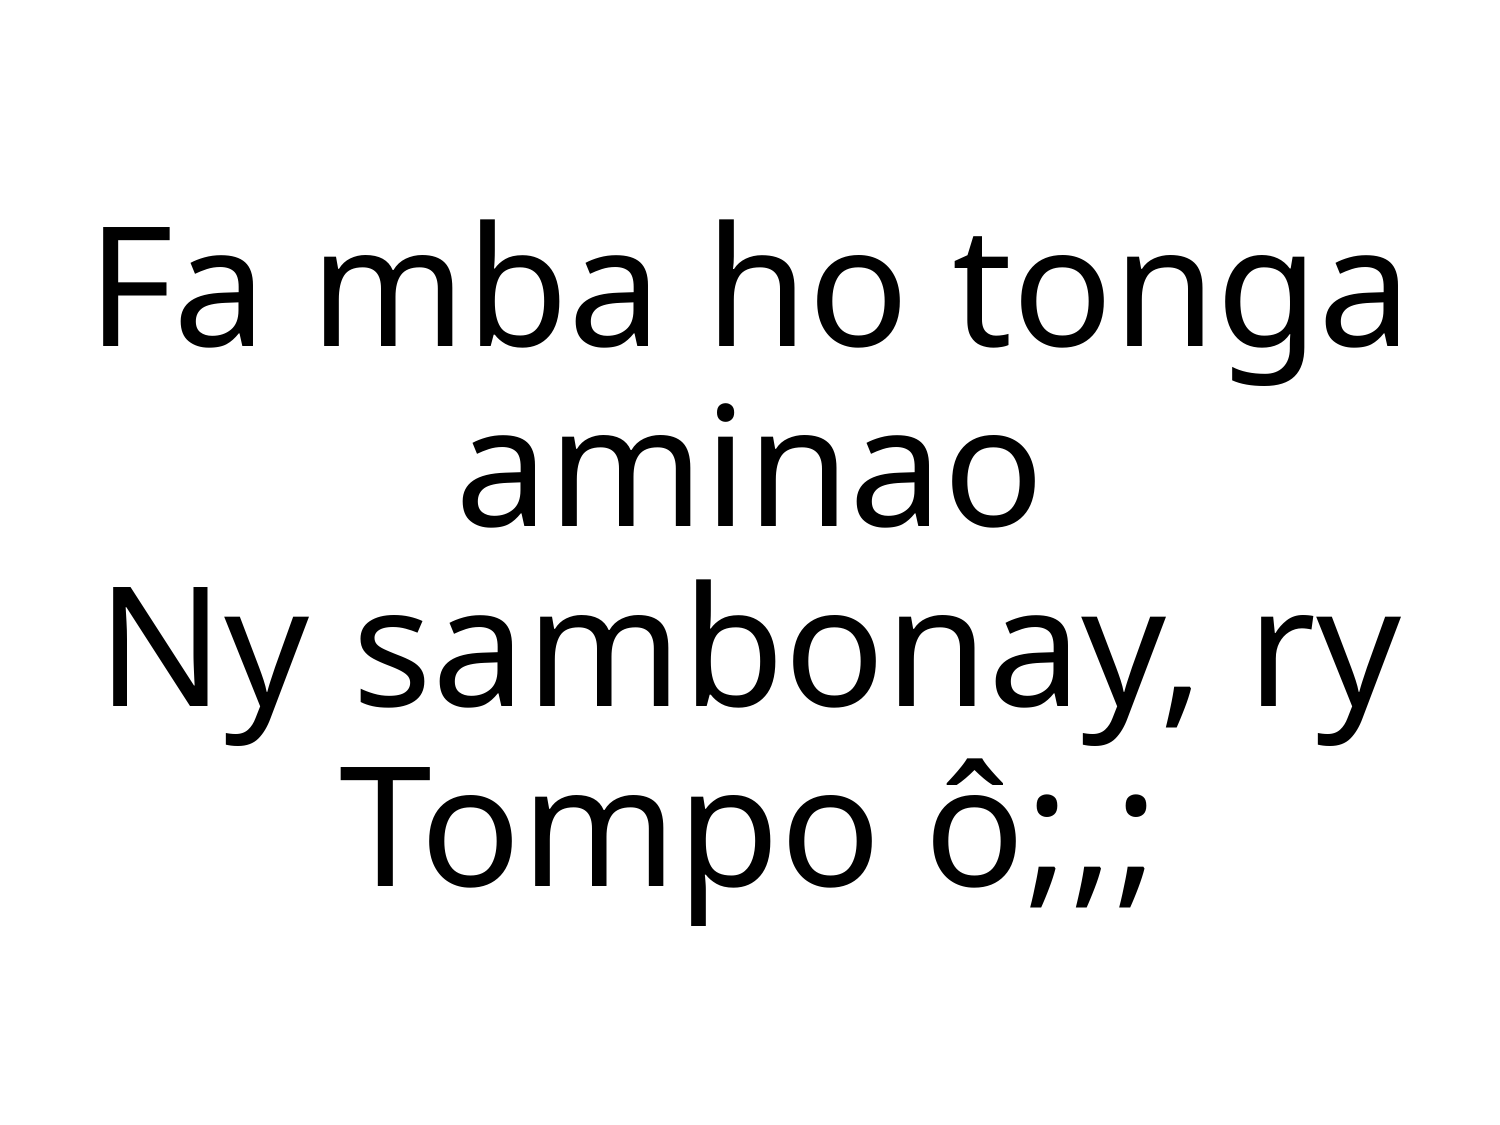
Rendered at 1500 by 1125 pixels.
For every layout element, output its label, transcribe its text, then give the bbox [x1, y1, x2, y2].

title Fa mba ho tonga aminao Ny sambonay, ry Tompo ô;,; [0, 453, 1500, 672]
